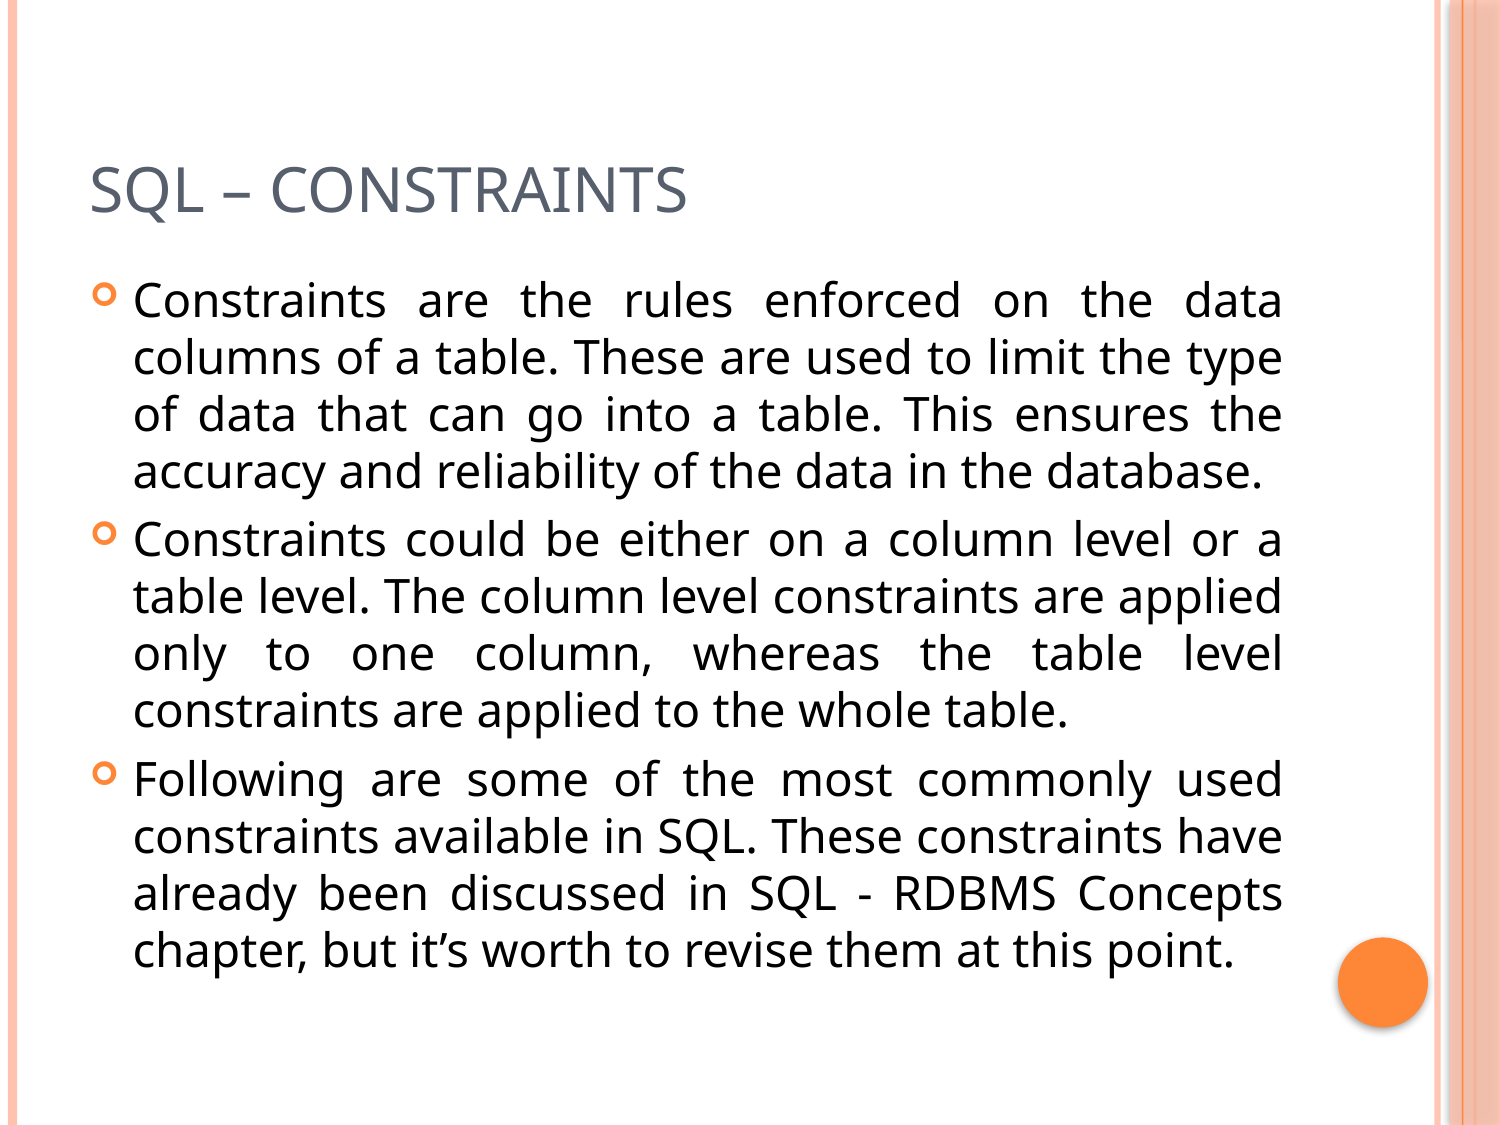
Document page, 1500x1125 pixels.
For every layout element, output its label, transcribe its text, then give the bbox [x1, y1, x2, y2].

list Constraints are the rules enforced on the data columns of a table. These are used to limit the type of data that can go into a table. This ensures the accuracy and reliability of the data in the database. Constraints could be either on a column level or a table level. The column level constraints are applied only to one column, whereas the table level constraints are applied to the whole table. Following are some of the most commonly used constraints available in SQL. These constraints have already been discussed in SQL - RDBMS Concepts chapter, but it’s worth to revise them at this point. [75, 262, 1300, 1062]
title SQL – Constraints [75, 45, 1300, 233]
